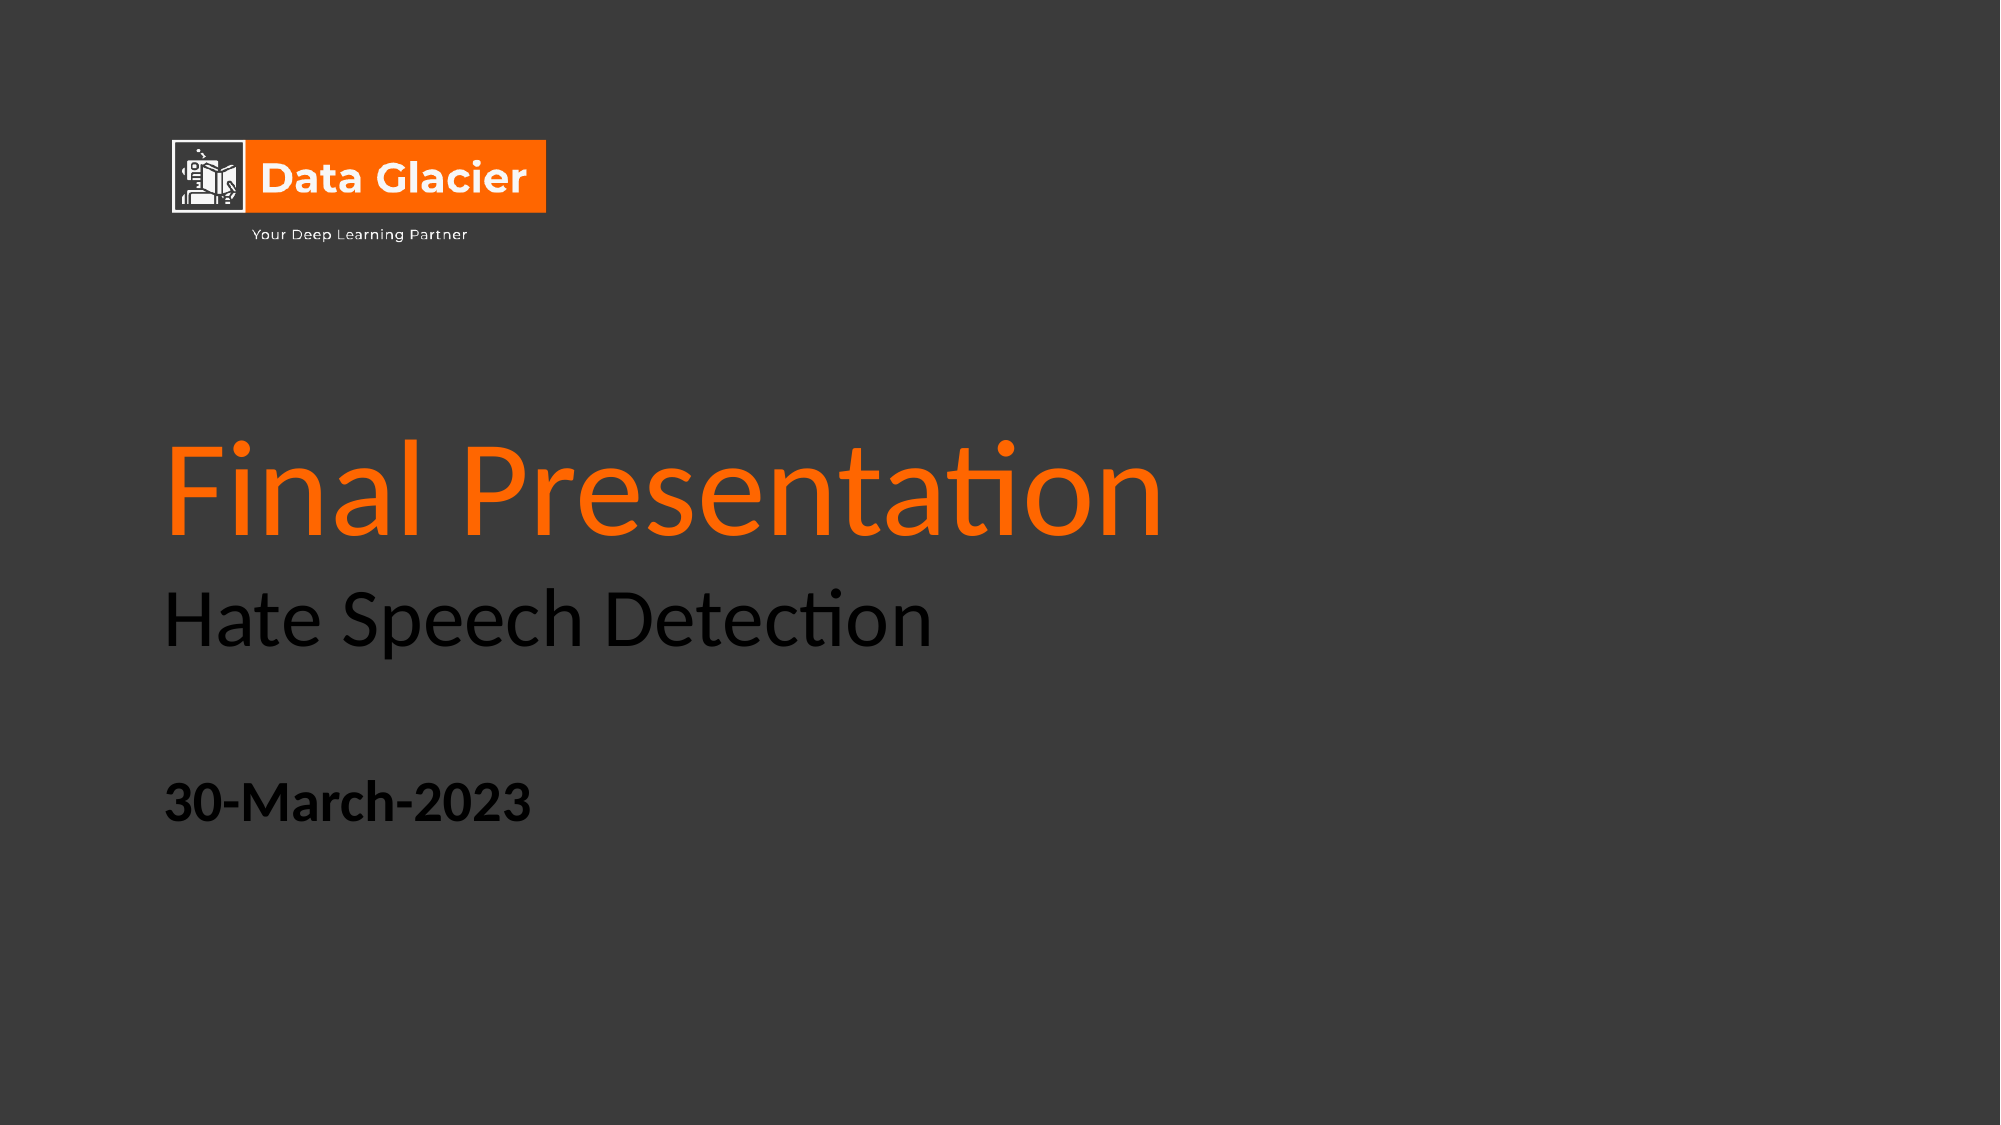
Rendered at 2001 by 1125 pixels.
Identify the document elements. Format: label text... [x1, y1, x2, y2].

text_box Final Presentation Hate Speech Detection 30-March-2023 [148, 390, 1183, 841]
picture [168, 0, 550, 382]
